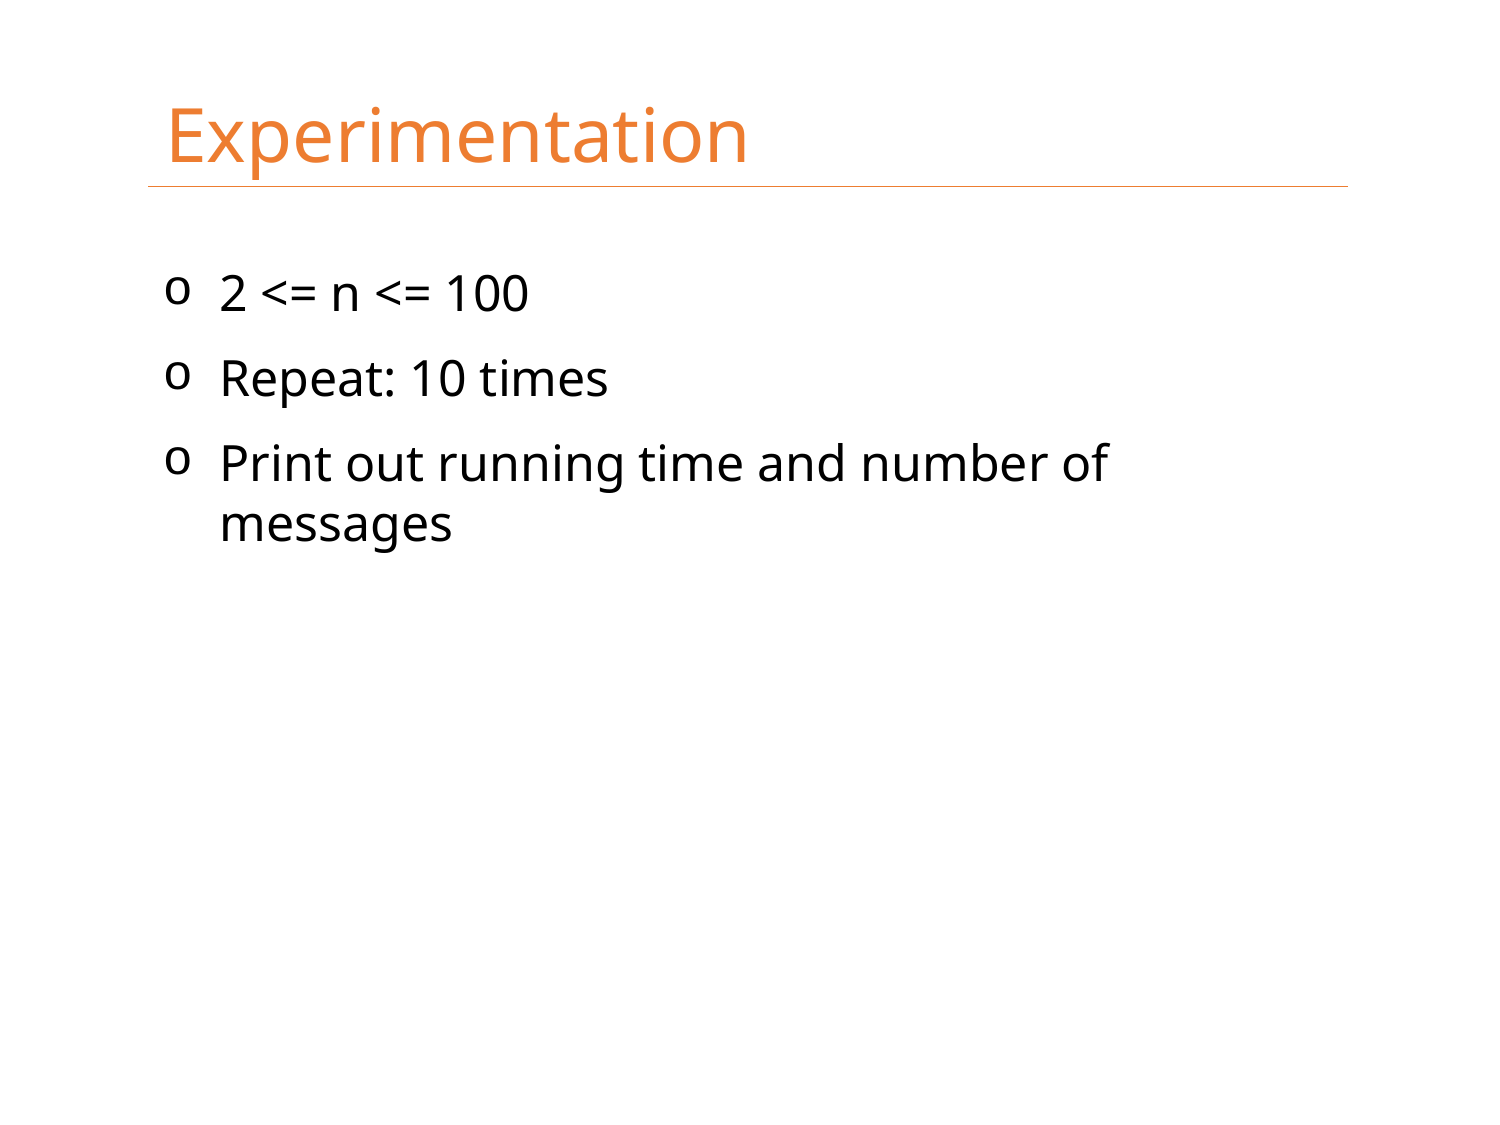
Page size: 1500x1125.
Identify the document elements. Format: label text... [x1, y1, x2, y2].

text_box Experimentation [150, 90, 1336, 213]
text_box 2 <= n <= 100 Repeat: 10 times Print out running time and number of messages [148, 254, 1336, 559]
